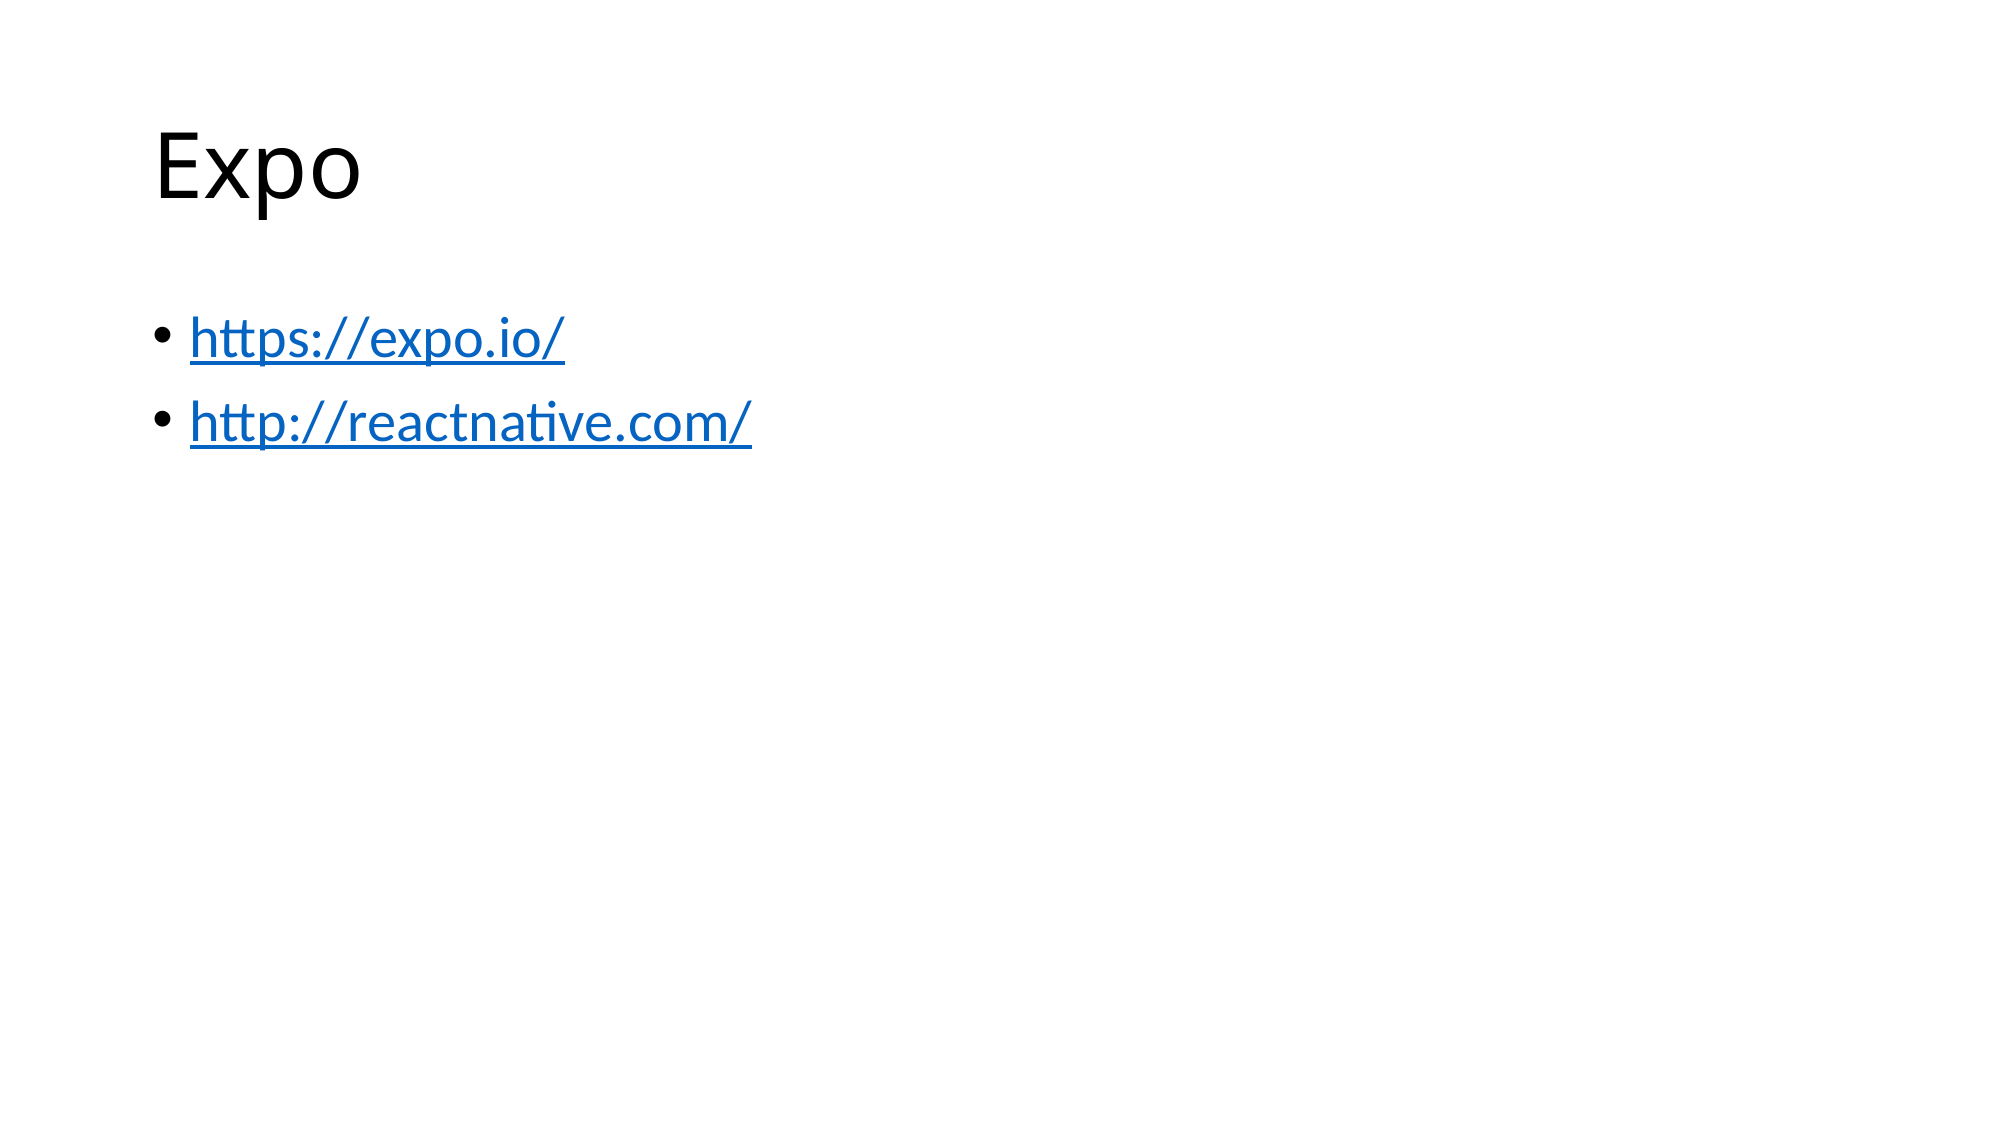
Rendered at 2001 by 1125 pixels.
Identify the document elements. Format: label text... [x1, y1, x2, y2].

title Expo [137, 59, 1863, 278]
list https://expo.io/ http://reactnative.com/ [137, 299, 1863, 1014]
